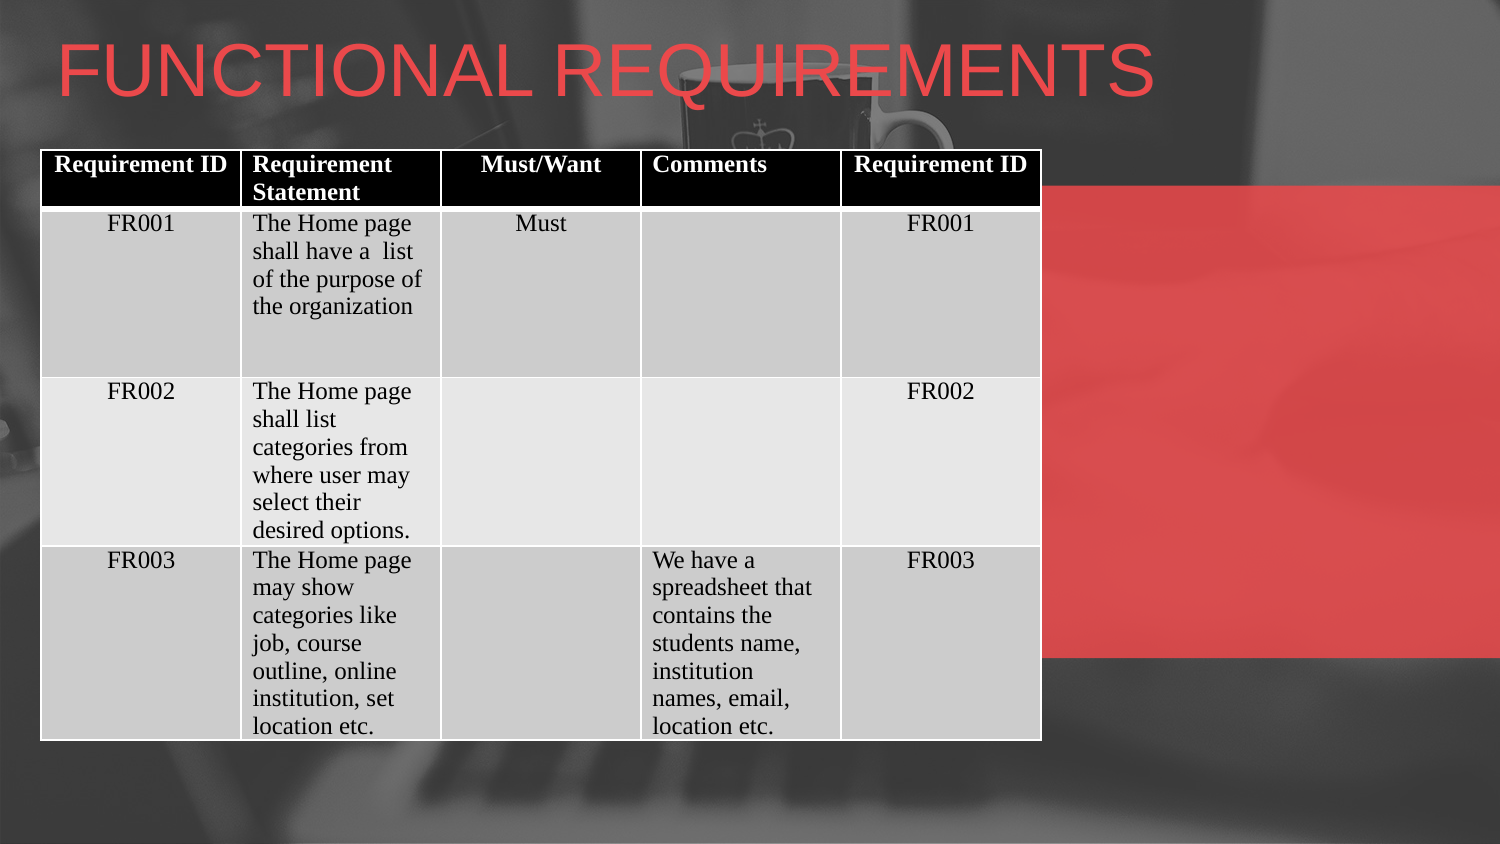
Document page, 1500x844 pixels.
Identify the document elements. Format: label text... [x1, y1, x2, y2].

table_cell FR001 [842, 212, 1040, 377]
table_cell The Home page shall list categories from where user may select their desired options. [242, 378, 440, 545]
table_cell [642, 378, 840, 545]
table_header Comments [642, 151, 840, 206]
list FUNCTIONAL REQUIREMENTS [41, 18, 1447, 114]
table_header Requirement ID [842, 151, 1040, 206]
table_cell The Home page shall have a list of the purpose of the organization [242, 212, 440, 377]
table_cell [642, 212, 840, 377]
table_cell FR003 [42, 547, 240, 739]
table_header Requirement ID [42, 151, 240, 206]
table_header Must/Want [442, 151, 640, 206]
table_cell [442, 547, 640, 739]
table_cell We have a spreadsheet that contains the students name, institution names, email, location etc. [642, 547, 840, 739]
table_header Requirement Statement [242, 151, 440, 206]
table_cell [442, 378, 640, 545]
table_cell FR003 [842, 547, 1040, 739]
table_cell The Home page may show categories like job, course outline, online institution, set location etc. [242, 547, 440, 739]
table_cell FR001 [42, 212, 240, 377]
table_cell Must [442, 212, 640, 377]
table_cell FR002 [842, 378, 1040, 545]
table_cell FR002 [42, 378, 240, 545]
